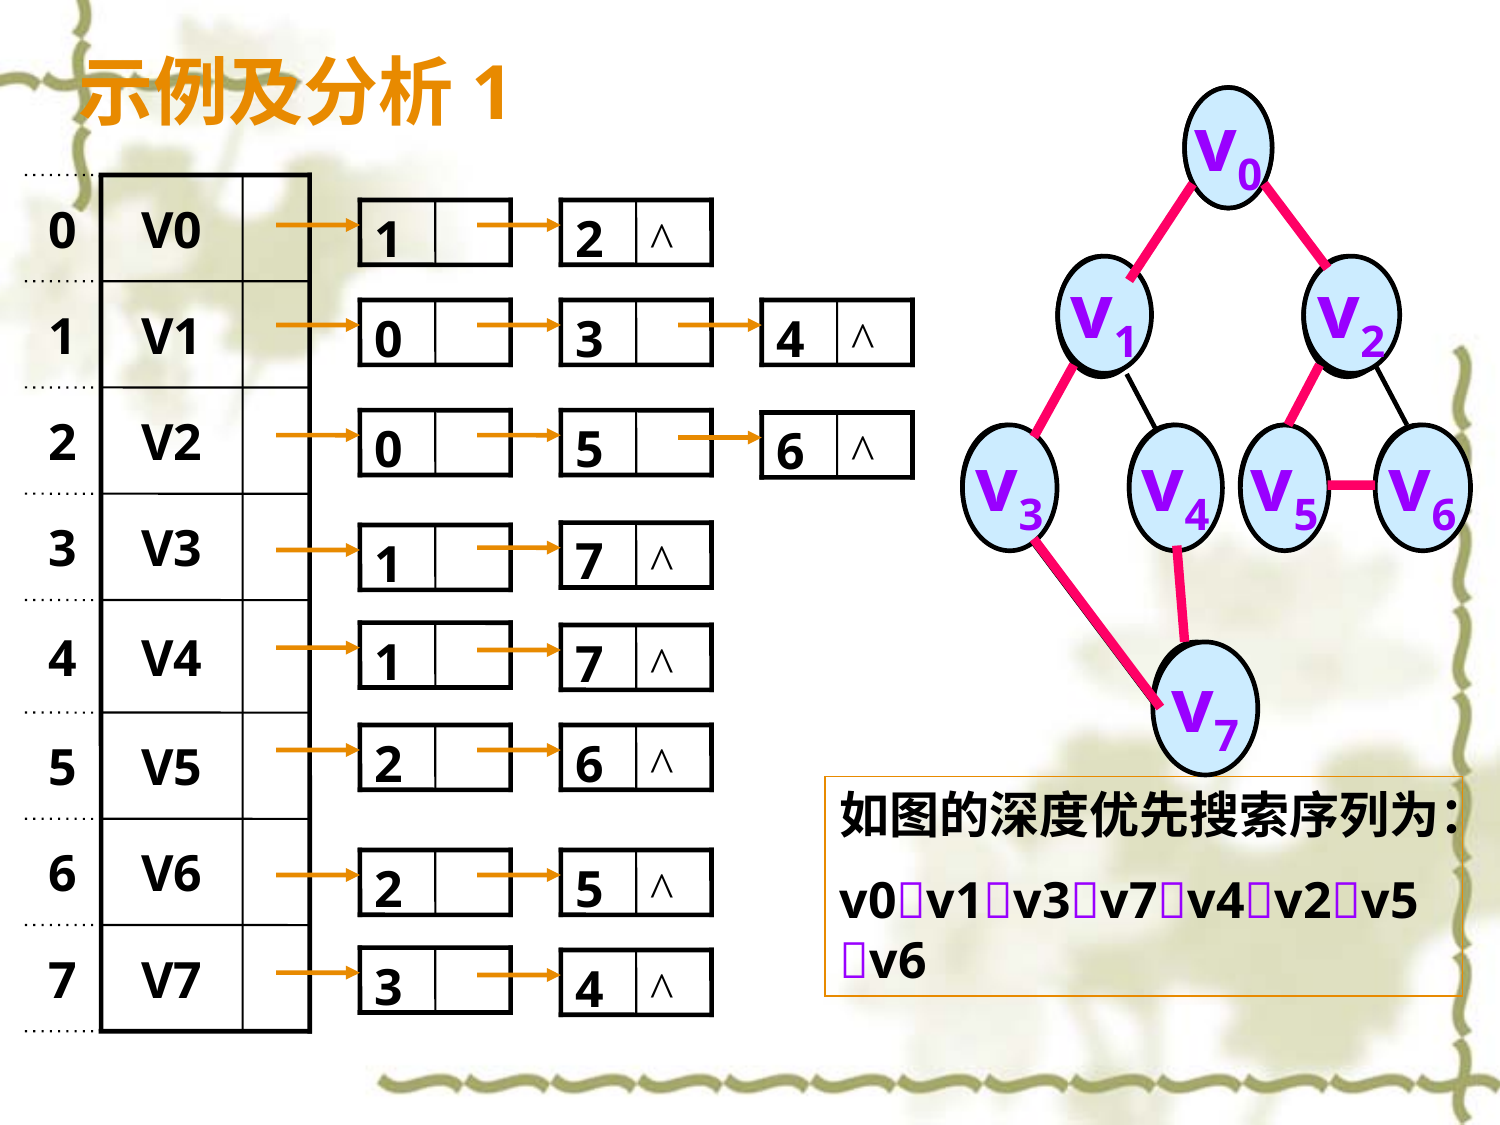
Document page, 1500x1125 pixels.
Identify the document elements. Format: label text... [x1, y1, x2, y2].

text_box v6 [1466, 461, 1471, 515]
text_box 示例及分析1 [63, 37, 530, 143]
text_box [962, 87, 1463, 763]
text_box 如图的深度优先搜索序列为： v0v1v3v7v4v2v5v6 [916, 776, 1463, 996]
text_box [24, 174, 913, 1032]
picture [0, 0, 1500, 1125]
